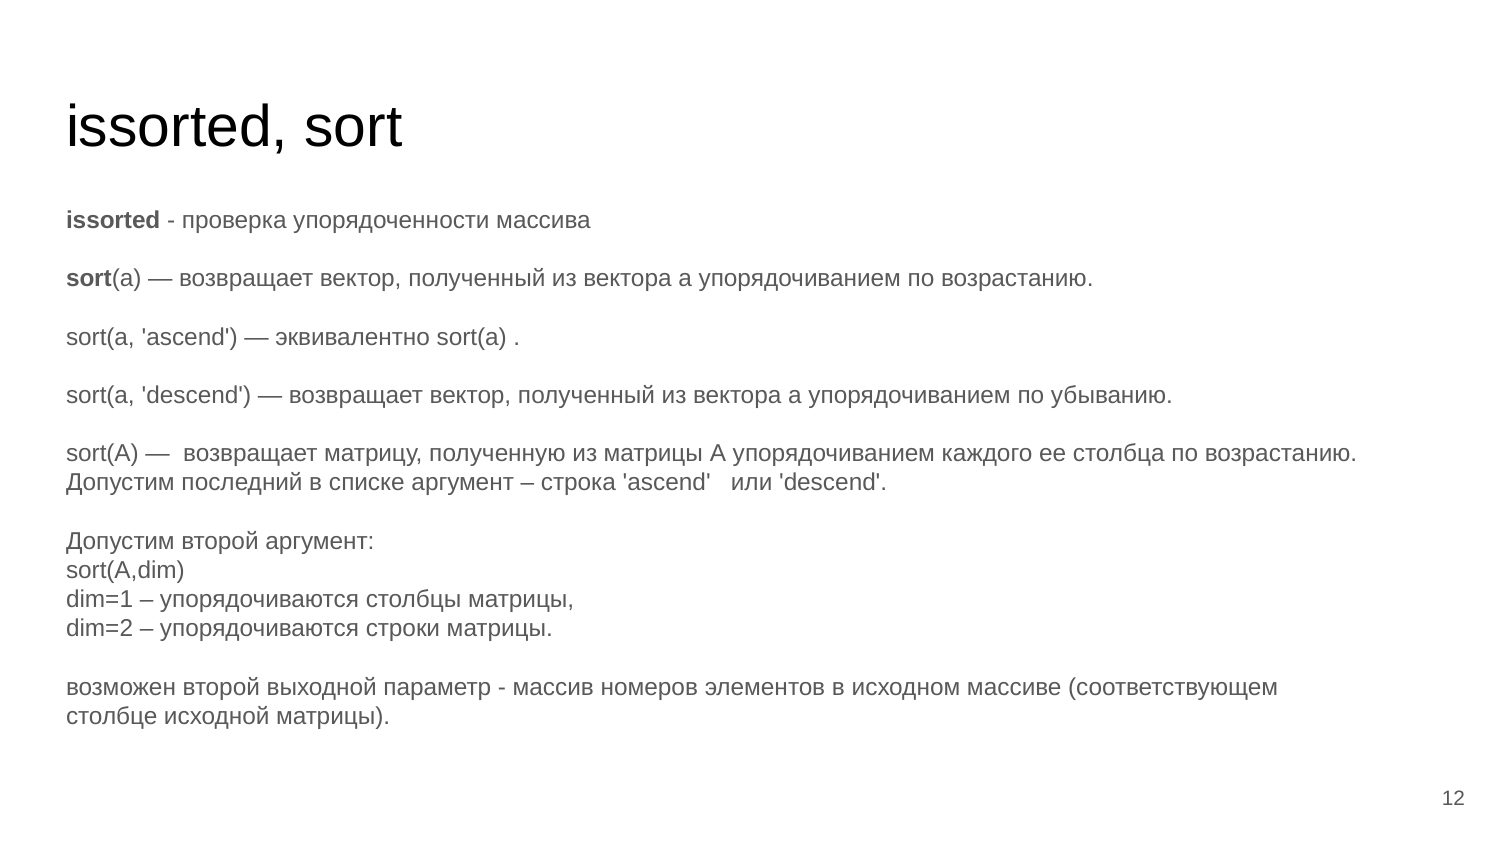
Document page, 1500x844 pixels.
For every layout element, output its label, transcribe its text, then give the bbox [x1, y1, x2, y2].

list issorted - проверка упорядоченности массива sort(a) — возвращает вектор, полученный из вектора a упорядочиванием по возрастанию.​ sort(a, 'ascend') — эквивалентно sort(a) .​ sort(a, 'descend') — возвращает вектор, полученный из вектора a упорядочиванием по убыванию.​ sort(A) — возвращает матрицу, полученную из матрицы А упорядочиванием каждого ее столбца по возрастанию. Допустим последний в списке аргумент – строка 'ascend' или 'descend'. Допустим второй аргумент: ​ sort(A,dim)​ dim=1 – упорядочиваются столбцы матрицы, ​ dim=2 – упорядочиваются строки матрицы.​ возможен второй выходной параметр - массив номеров элементов в исходном массиве (соответствующем столбце исходной матрицы). [51, 189, 1390, 750]
slide_number ‹#› [1389, 764, 1480, 830]
title issorted, sort [51, 72, 1449, 167]
